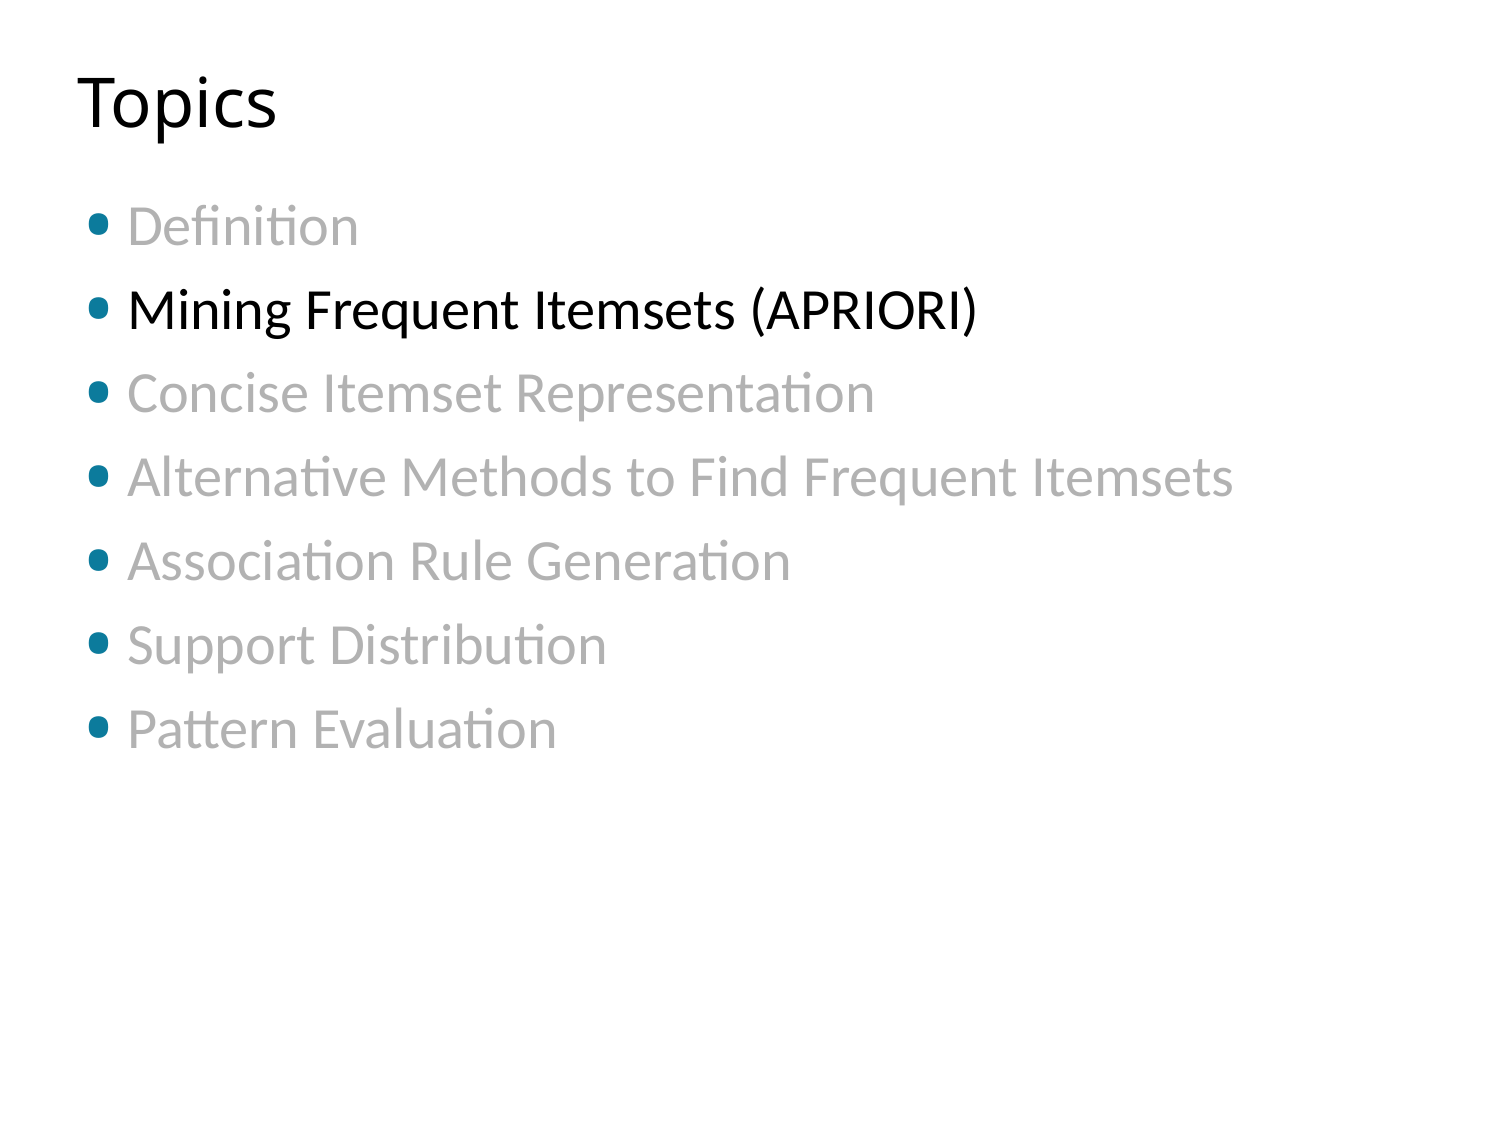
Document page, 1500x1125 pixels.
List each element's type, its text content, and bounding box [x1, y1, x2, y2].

list Definition Mining Frequent Itemsets (APRIORI) Concise Itemset Representation Alternative Methods to Find Frequent Itemsets Association Rule Generation Support Distribution Pattern Evaluation [67, 187, 1432, 841]
title Topics [62, 60, 1421, 150]
